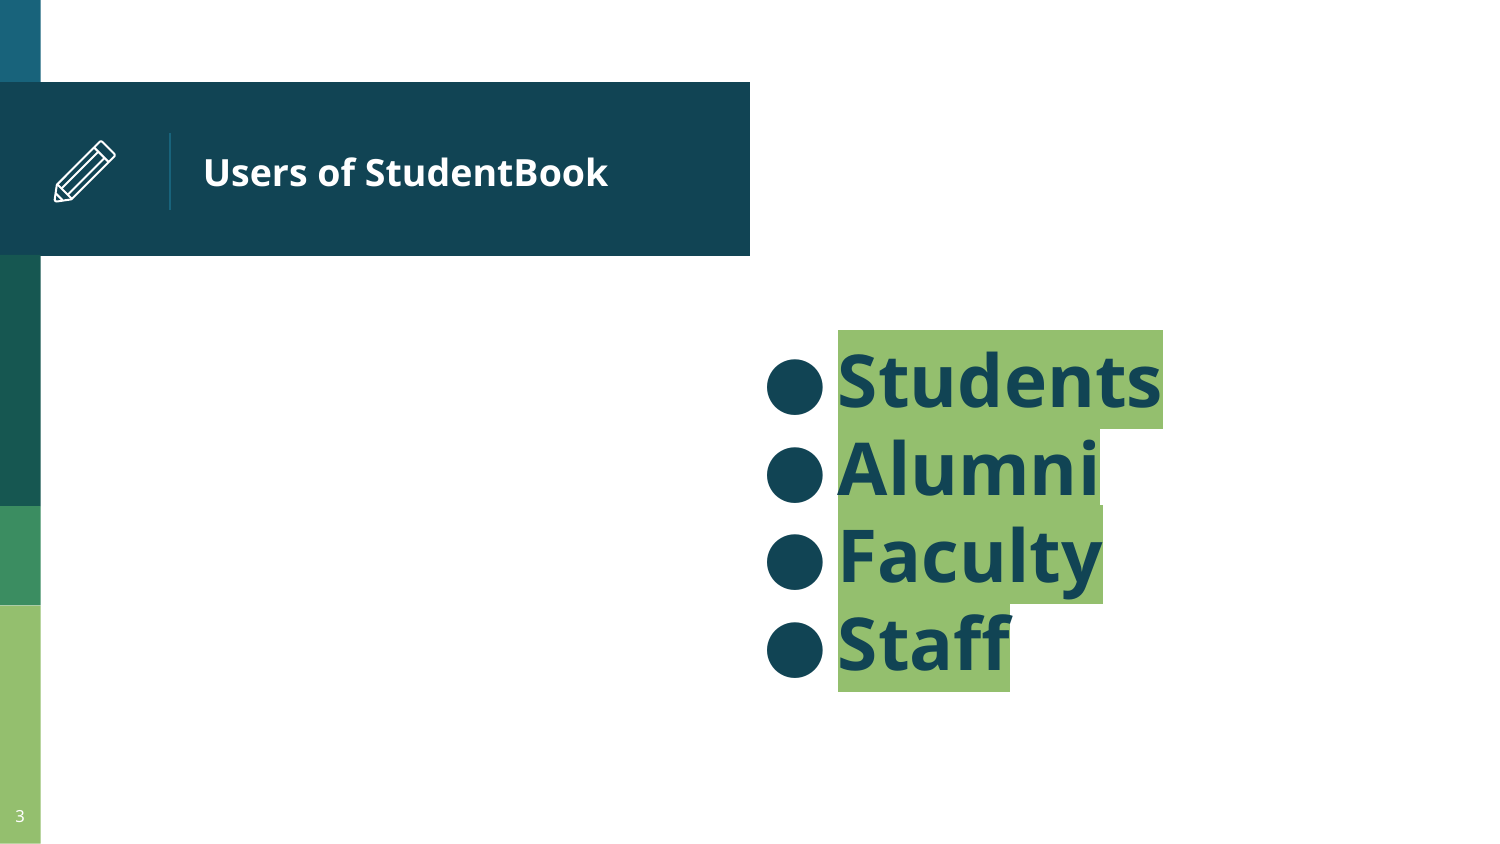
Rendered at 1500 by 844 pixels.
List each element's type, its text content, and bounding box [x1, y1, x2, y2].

slide_number 3 [0, 790, 49, 844]
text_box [54, 141, 116, 202]
title Users of StudentBook [187, 87, 715, 256]
text_box Students Alumni Faculty Staff [747, 319, 1500, 717]
